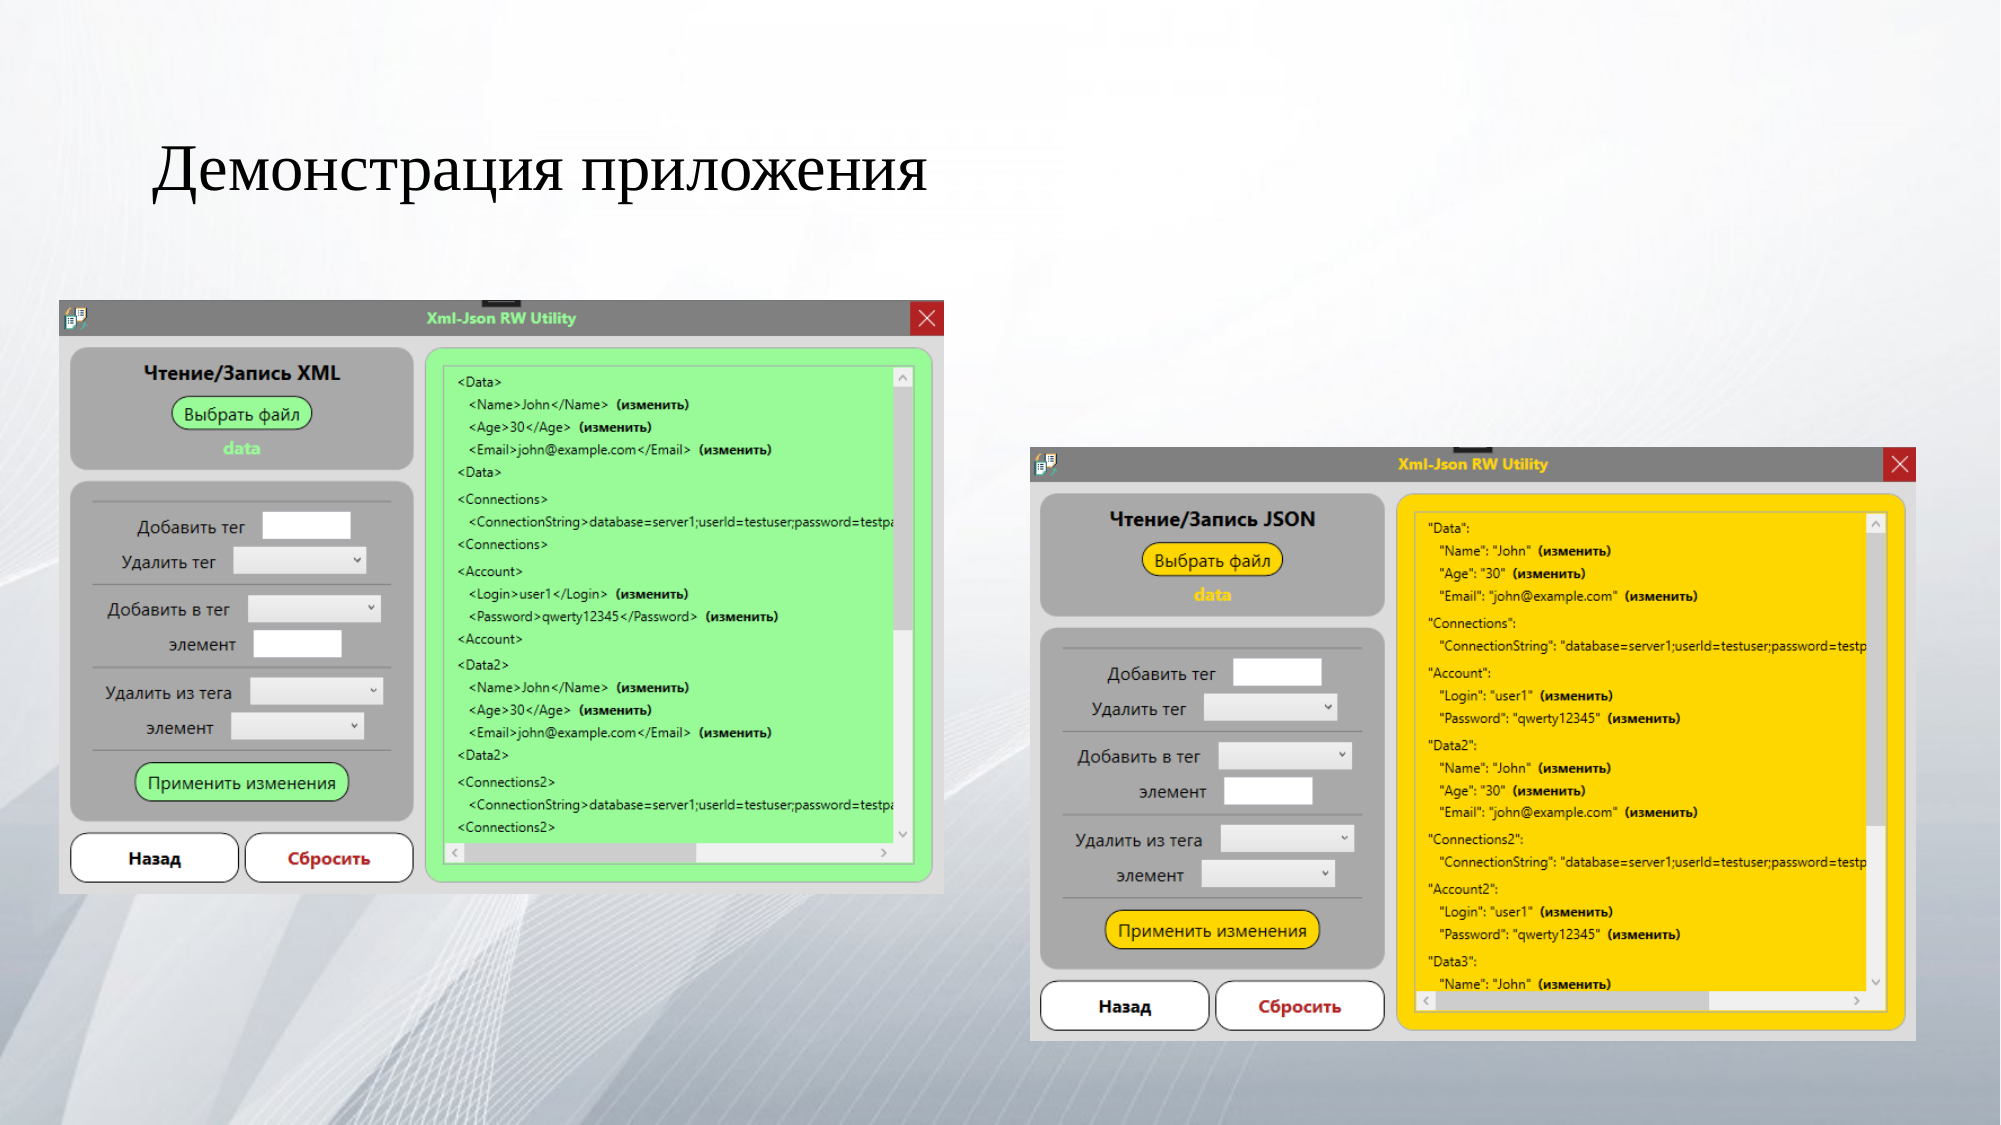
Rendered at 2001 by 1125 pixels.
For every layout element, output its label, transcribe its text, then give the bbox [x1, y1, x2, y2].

picture [0, 0, 2001, 1125]
title Демонстрация приложения [137, 59, 1863, 278]
